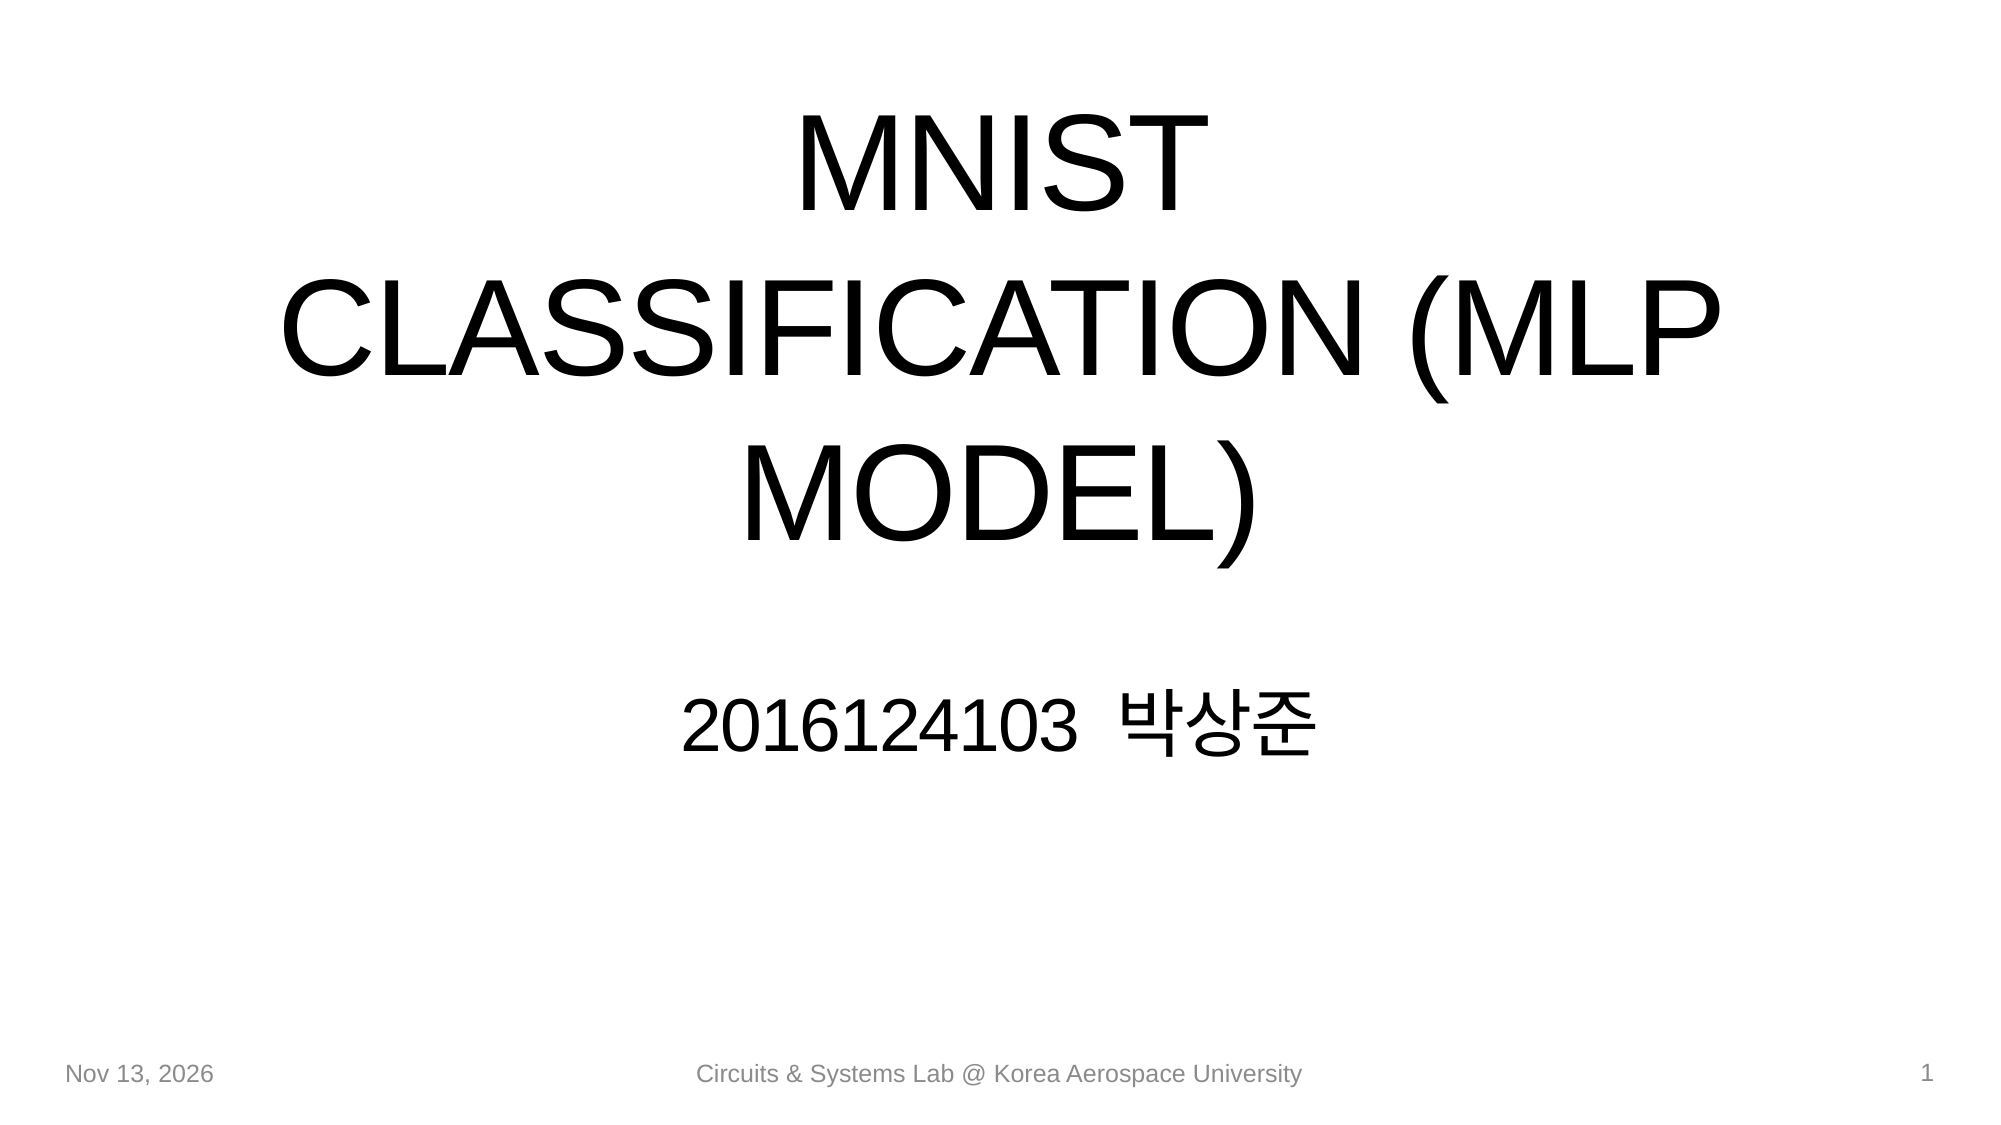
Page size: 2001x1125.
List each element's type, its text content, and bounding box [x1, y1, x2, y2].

footer Circuits & Systems Lab @ Korea Aerospace University [662, 1042, 1338, 1103]
subtitle 2016124103 박상준 [249, 590, 1750, 863]
slide_number 9-Sep-20 [50, 1042, 500, 1103]
title MNIST classification (mlp model) [249, 184, 1750, 576]
slide_number 1 [1493, 1041, 1950, 1102]
